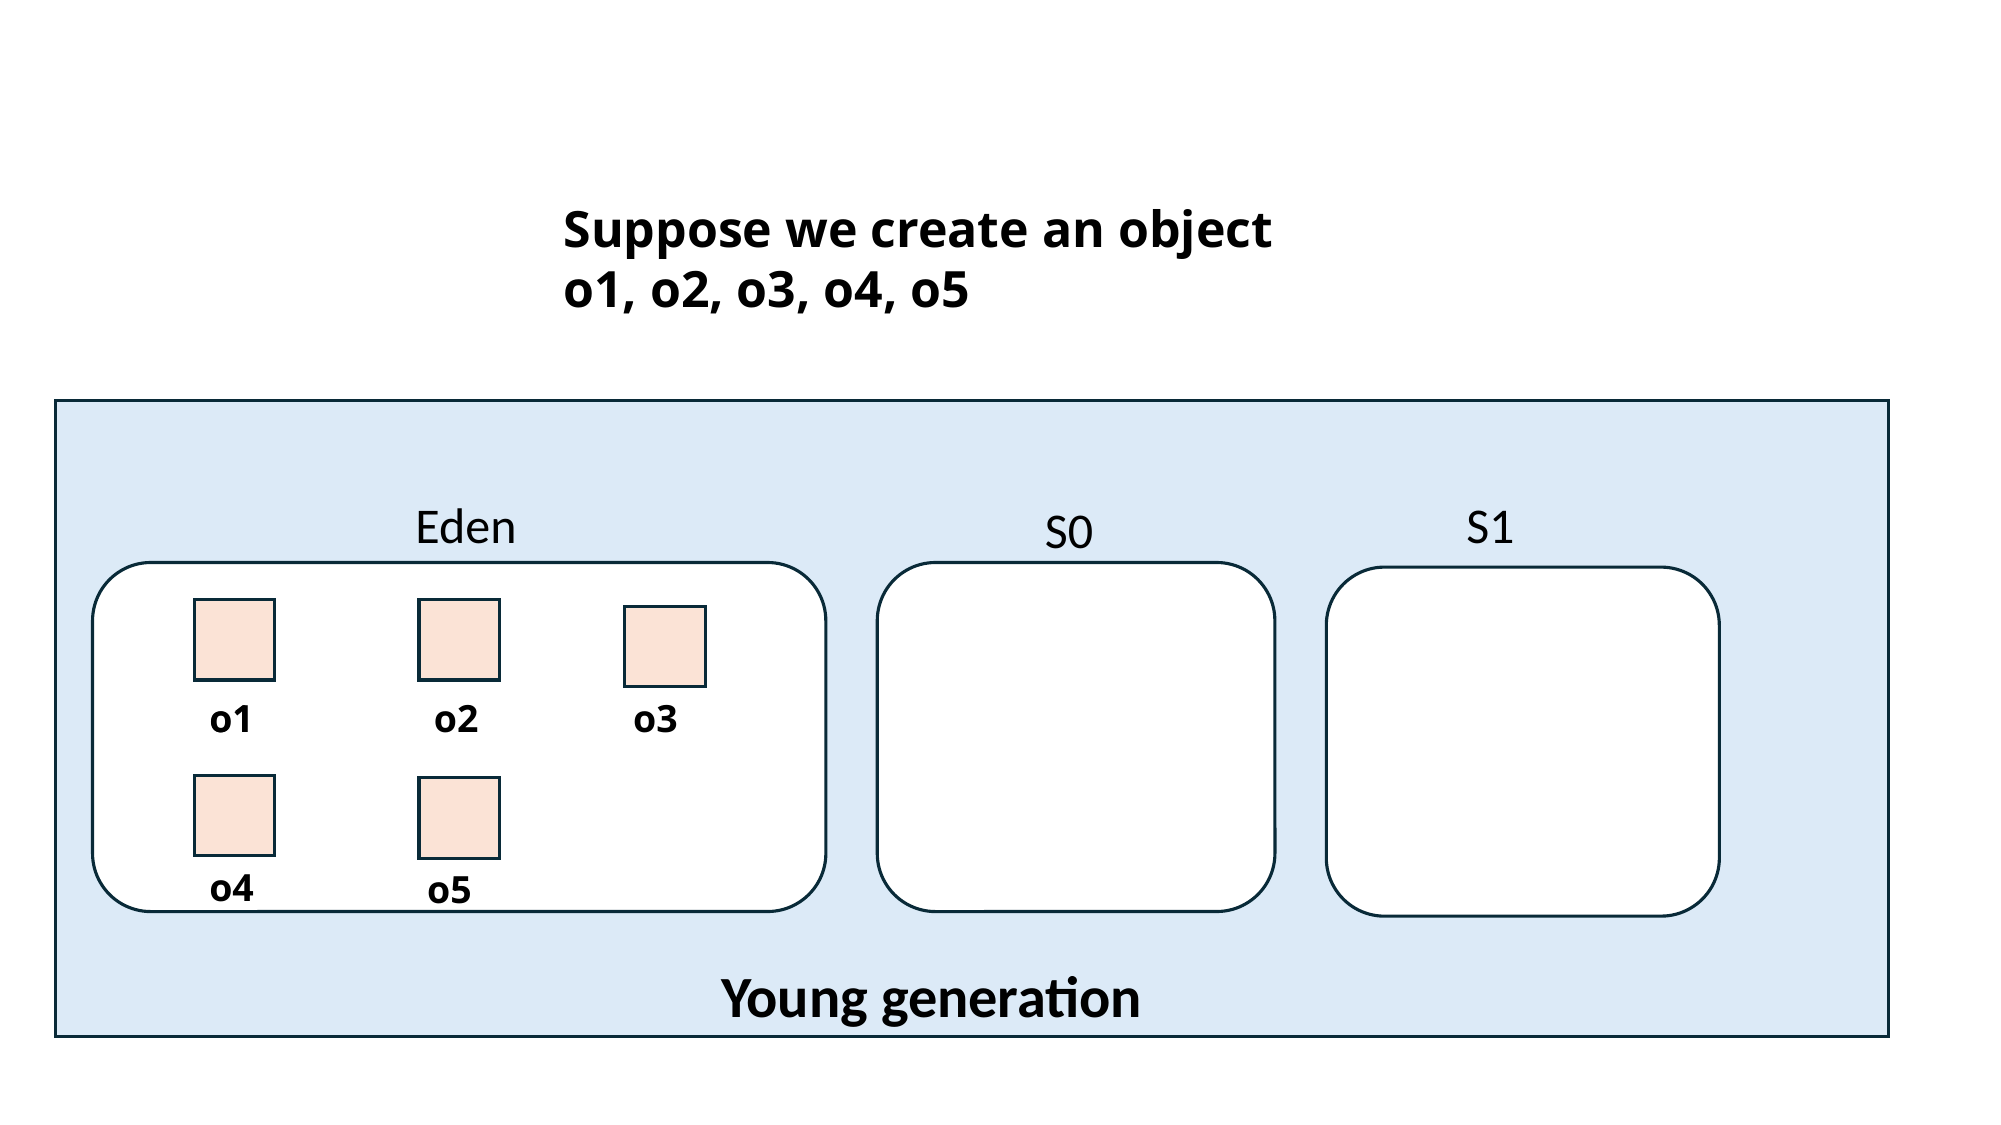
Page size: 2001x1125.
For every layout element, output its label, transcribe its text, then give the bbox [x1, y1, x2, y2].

text_box [875, 560, 1277, 914]
text_box S1 [1451, 486, 1654, 561]
text_box Suppose we create an object o1, o2, o3, o4, o5 [548, 189, 1400, 370]
text_box Young generation [705, 951, 1214, 1037]
text_box o4 [194, 856, 291, 917]
text_box Eden [400, 486, 603, 561]
text_box [193, 598, 276, 682]
text_box [193, 774, 276, 857]
text_box o1 [194, 687, 291, 748]
text_box [54, 399, 1890, 1038]
text_box [623, 605, 707, 687]
text_box o3 [618, 687, 714, 748]
text_box [90, 560, 828, 914]
text_box [417, 776, 501, 858]
text_box [1324, 565, 1721, 918]
text_box o5 [412, 858, 508, 919]
text_box o2 [418, 687, 515, 748]
text_box S0 [1030, 490, 1233, 566]
text_box [417, 598, 501, 682]
